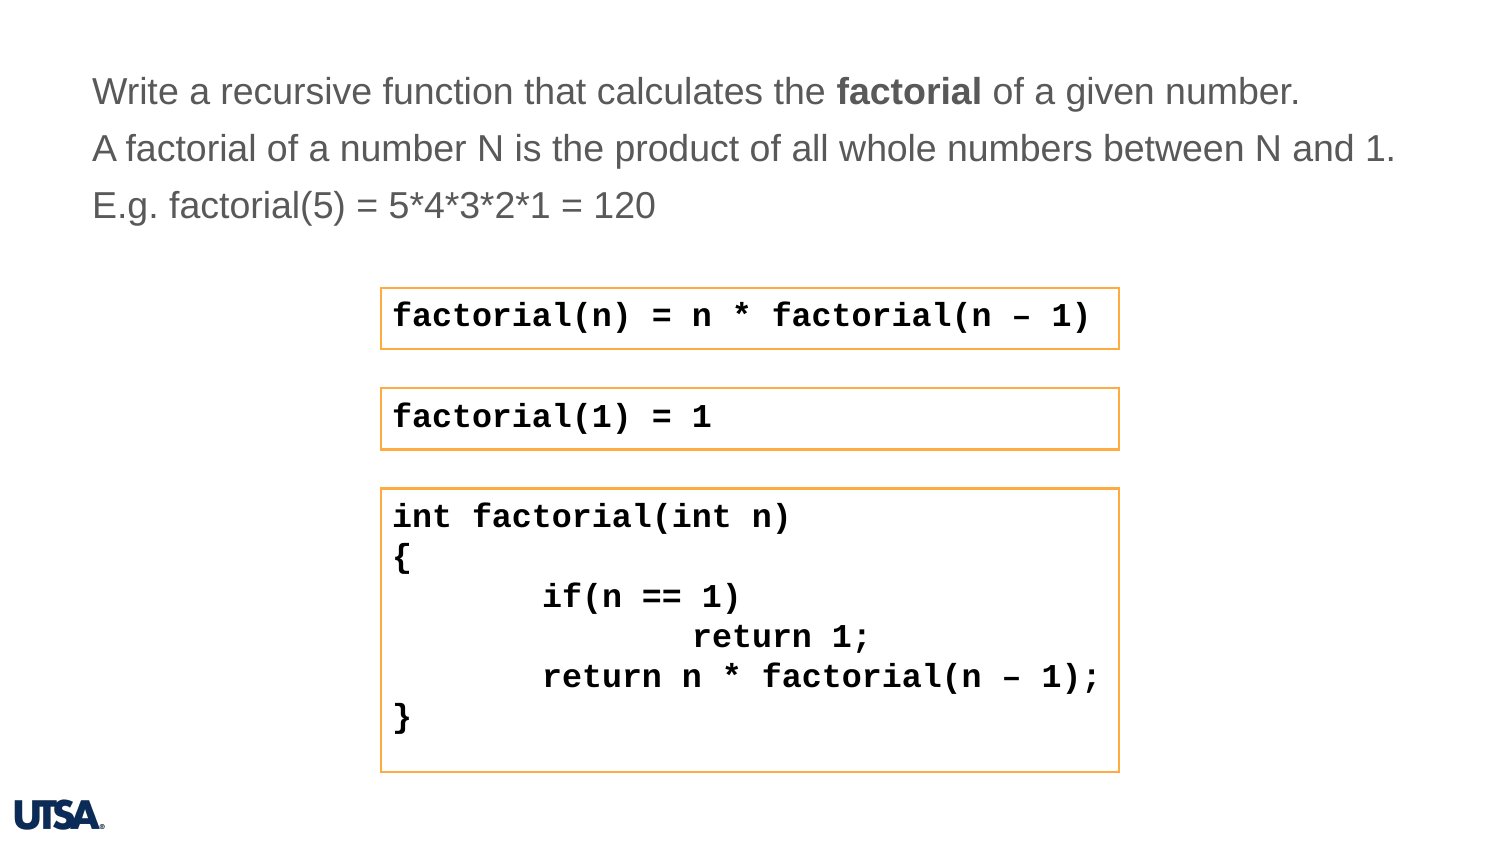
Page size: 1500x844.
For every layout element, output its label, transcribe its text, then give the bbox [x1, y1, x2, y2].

text_box factorial(n) = n * factorial(n – 1) [380, 287, 1120, 350]
text_box int factorial(int n) { if(n == 1) return 1; return n * factorial(n – 1); } [380, 488, 1120, 773]
list Write a recursive function that calculates the factorial of a given number. A factorial of a number N is the product of all whole numbers between N and 1. E.g. factorial(5) = 5*4*3*2*1 = 120 [77, 57, 1423, 249]
picture [14, 799, 105, 830]
text_box factorial(1) = 1 [380, 388, 1120, 450]
